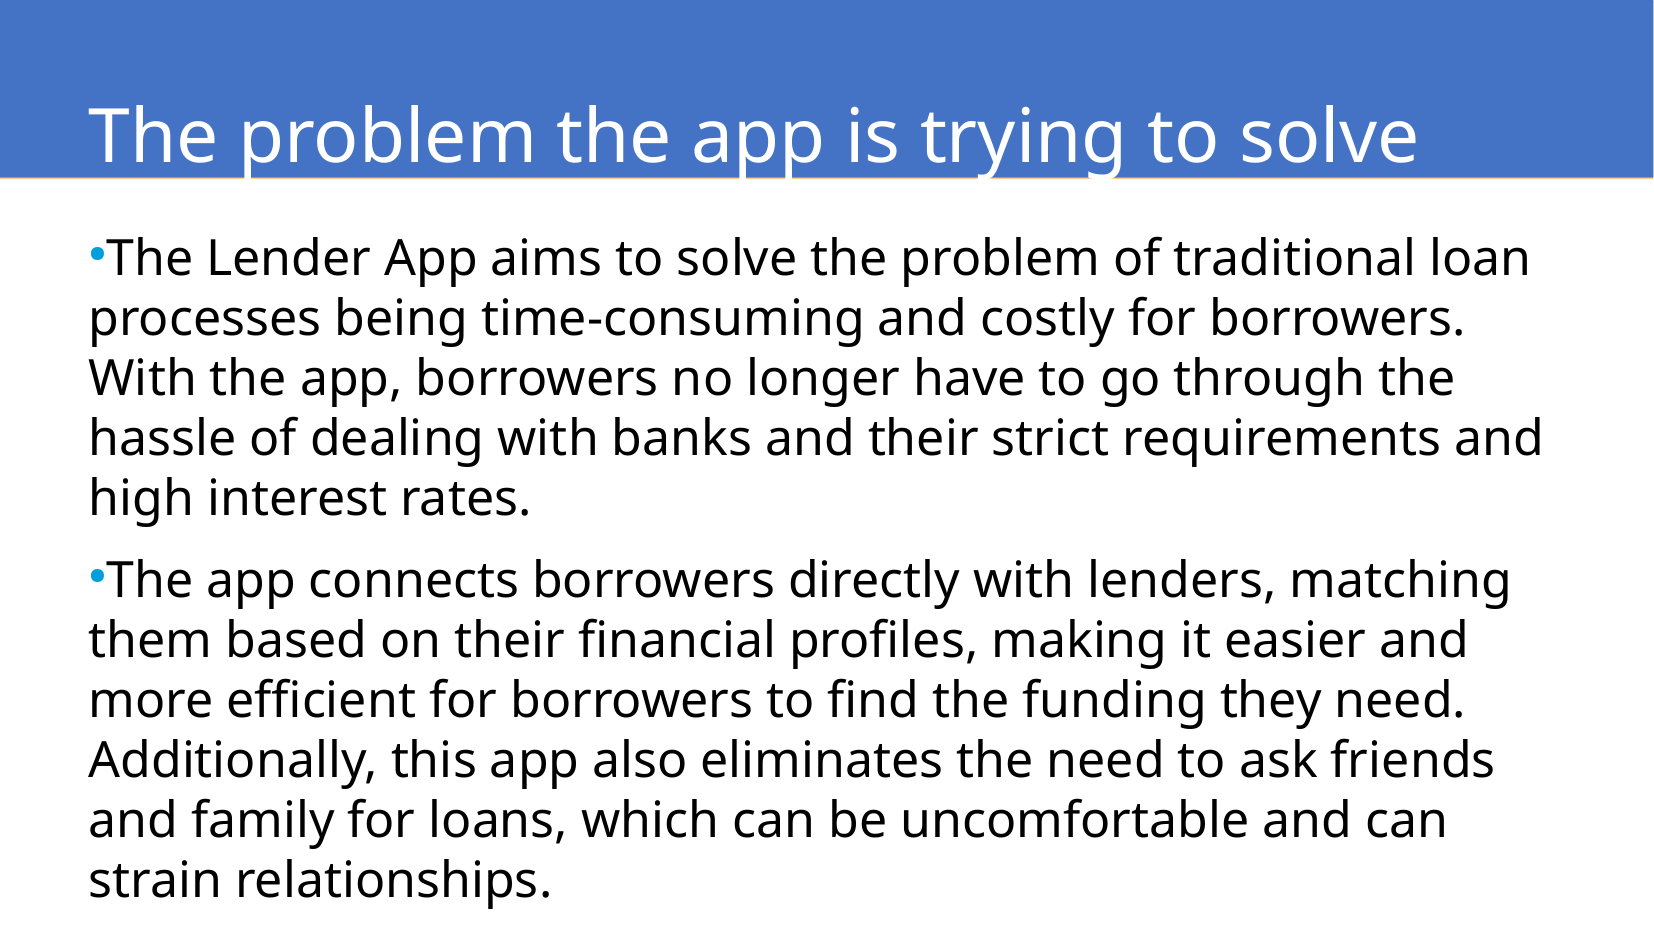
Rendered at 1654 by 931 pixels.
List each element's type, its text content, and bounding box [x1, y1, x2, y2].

list The Lender App aims to solve the problem of traditional loan processes being time-consuming and costly for borrowers. With the app, borrowers no longer have to go through the hassle of dealing with banks and their strict requirements and high interest rates. The app connects borrowers directly with lenders, matching them based on their financial profiles, making it easier and more efficient for borrowers to find the funding they need. Additionally, this app also eliminates the need to ask friends and family for loans, which can be uncomfortable and can strain relationships. So the main point of the app is to facilitate a direct and streamlined process for connecting the supply of money with the demand of money. [88, 225, 1565, 801]
title The problem the app is trying to solve [88, 14, 1565, 178]
